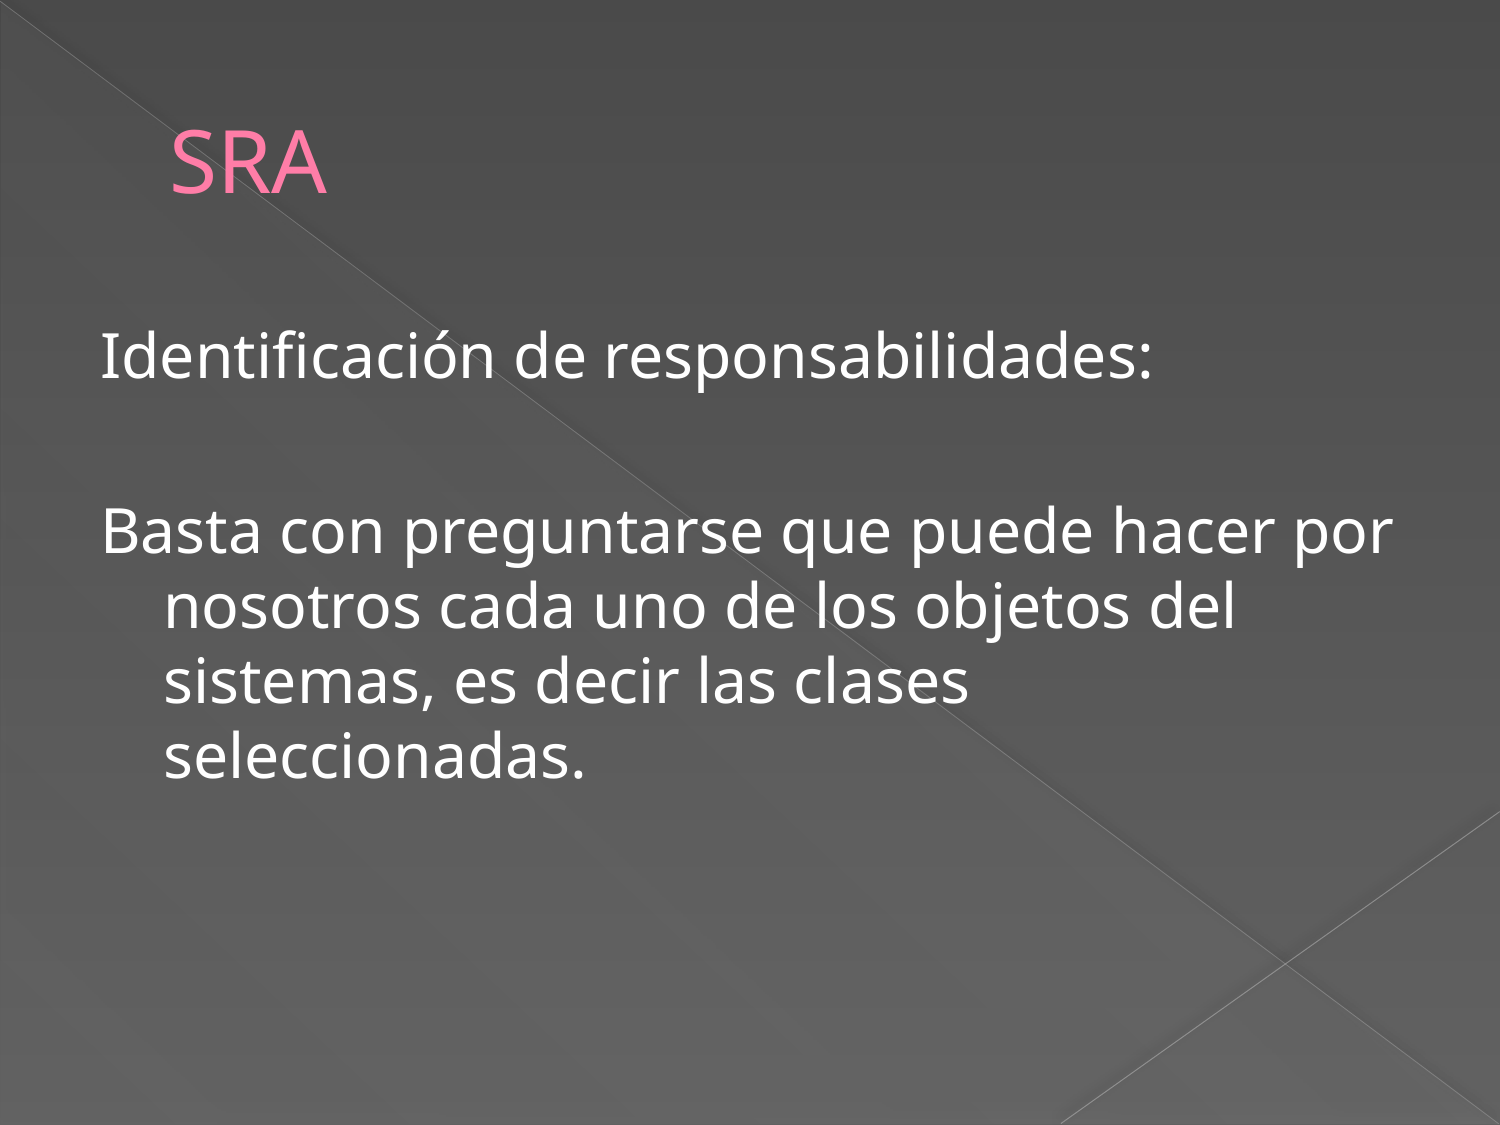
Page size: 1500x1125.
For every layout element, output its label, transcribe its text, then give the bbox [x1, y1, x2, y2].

list Identificación de responsabilidades: Basta con preguntarse que puede hacer por nosotros cada uno de los objetos del sistemas, es decir las clases seleccionadas. [75, 308, 1425, 1059]
title SRA [75, 43, 1425, 274]
